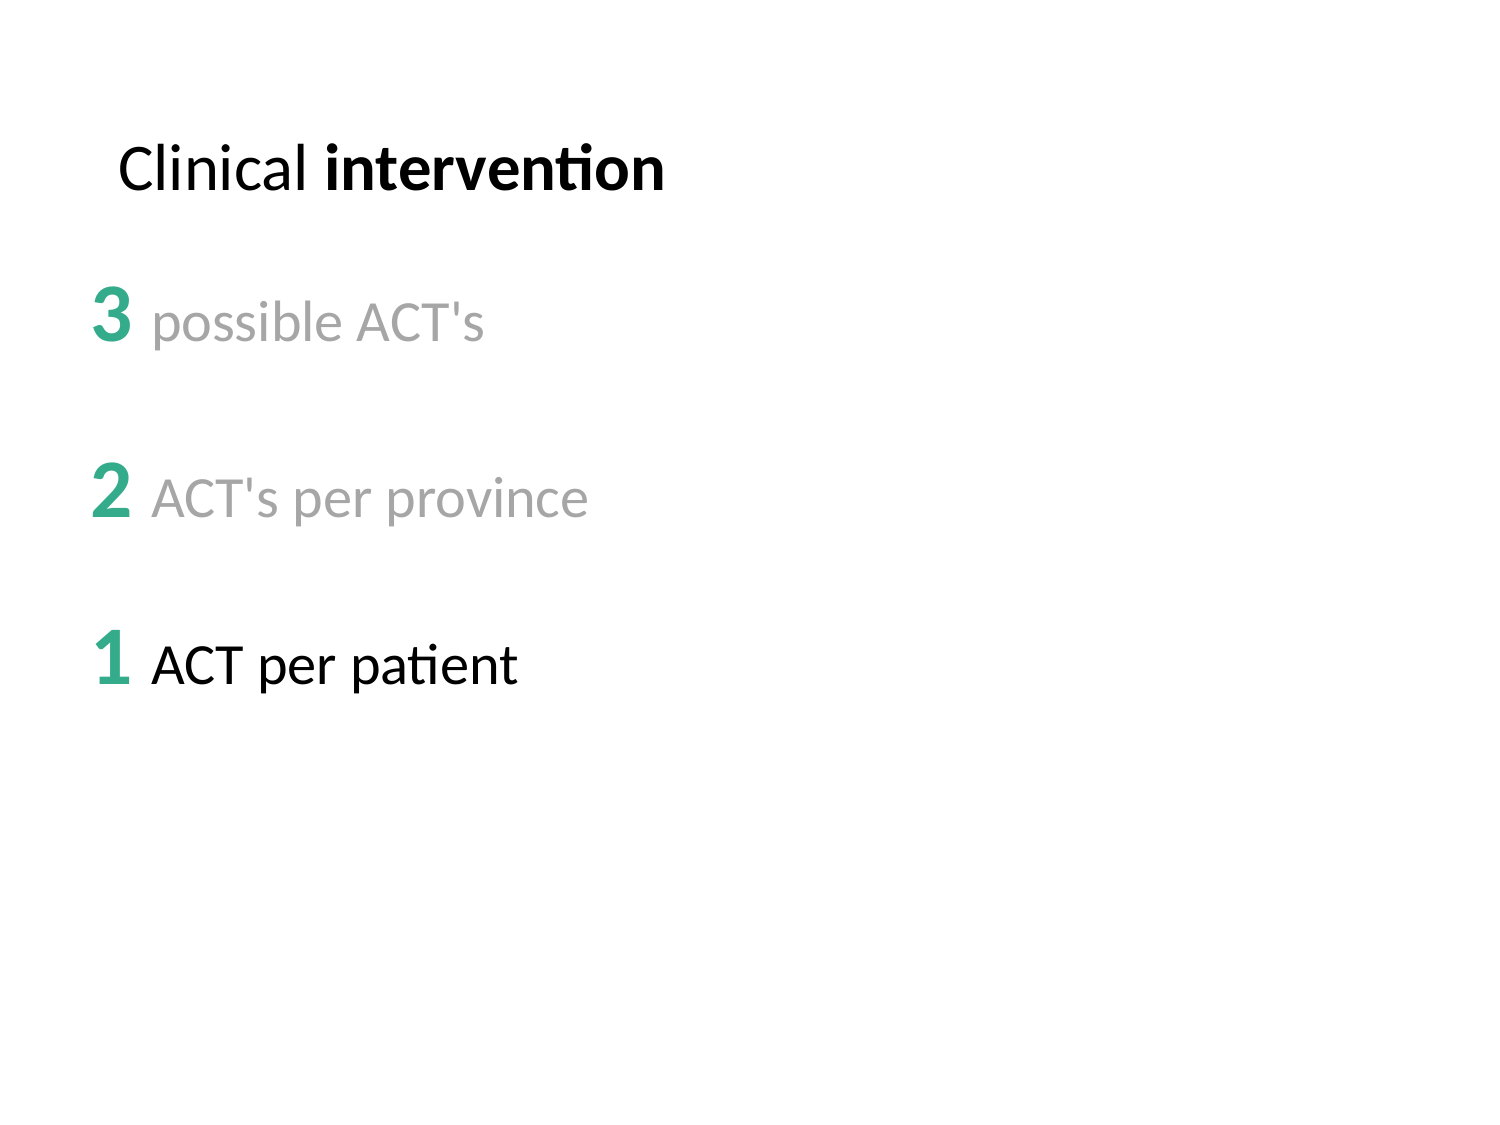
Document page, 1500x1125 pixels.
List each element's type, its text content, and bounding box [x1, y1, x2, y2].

title Clinical intervention [103, 59, 1397, 262]
list 3 possible ACT's 2 ACT's per province 1 ACT per patient [75, 262, 1425, 1113]
